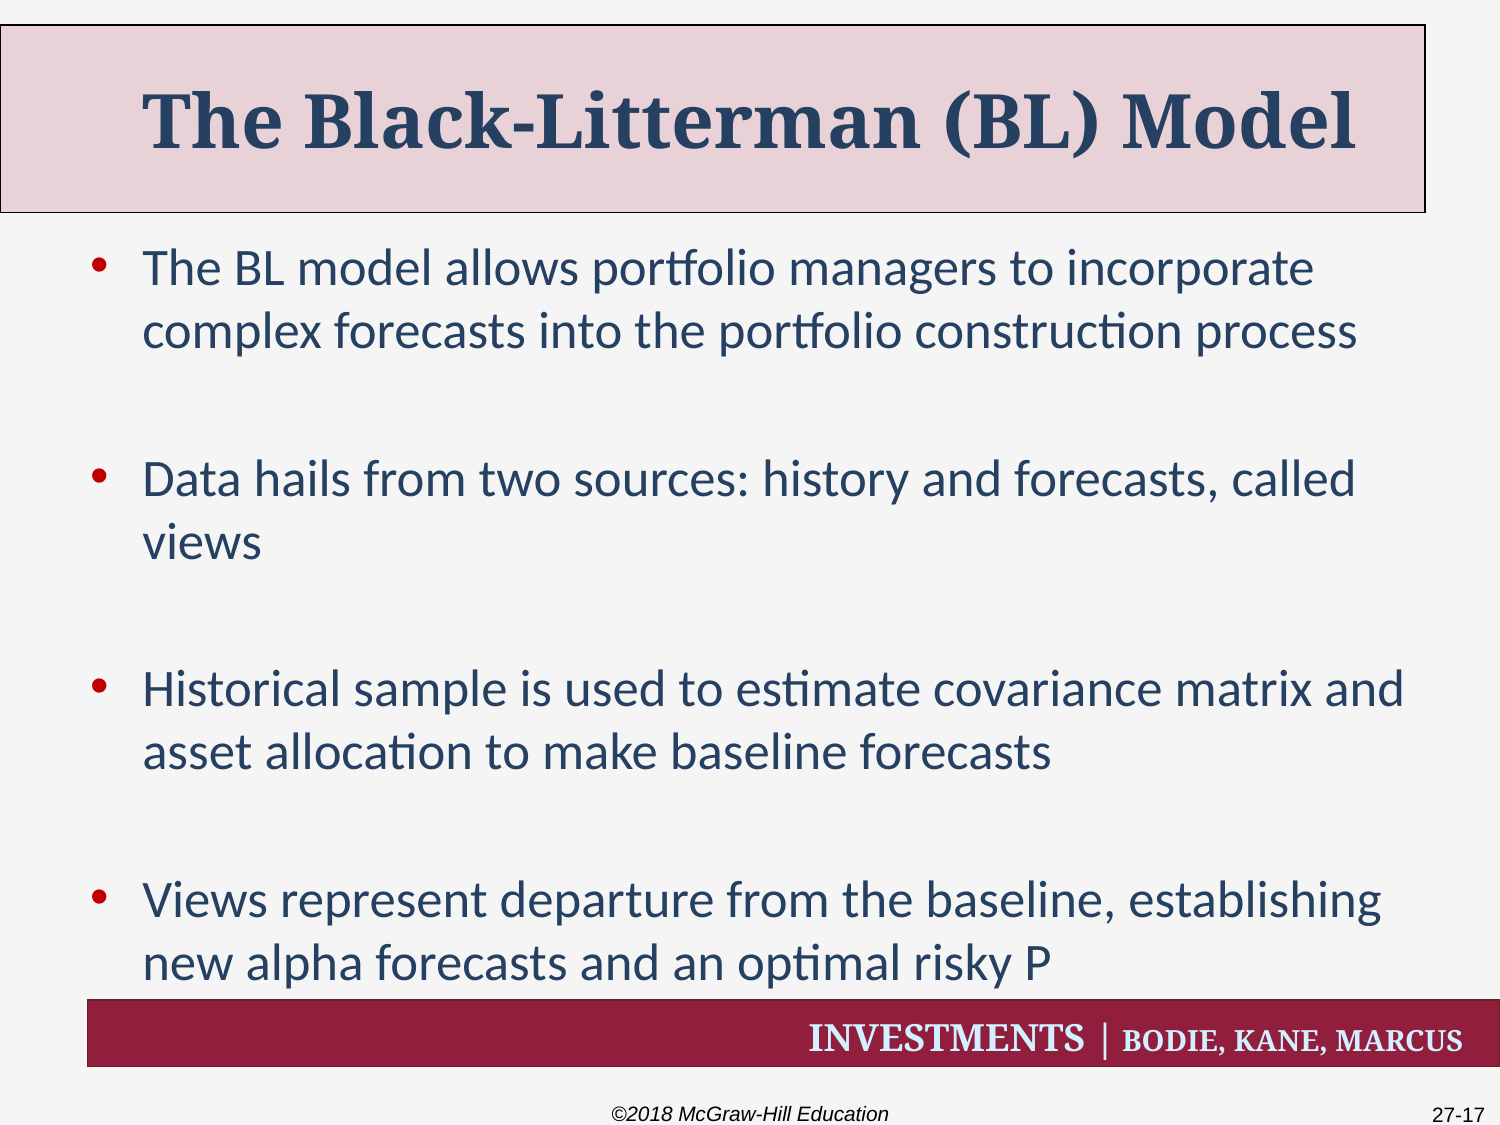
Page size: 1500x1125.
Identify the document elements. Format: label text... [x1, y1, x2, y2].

title The Black-Litterman (BL) Model [75, 12, 1425, 226]
footer ©2018 McGraw-Hill Education [496, 1102, 1004, 1125]
list The BL model allows portfolio managers to incorporate complex forecasts into the portfolio construction process Data hails from two sources: history and forecasts, called views Historical sample is used to estimate covariance matrix and asset allocation to make baseline forecasts Views represent departure from the baseline, establishing new alpha forecasts and an optimal risky P [75, 226, 1425, 1005]
slide_number 27-17 [1162, 1102, 1500, 1125]
